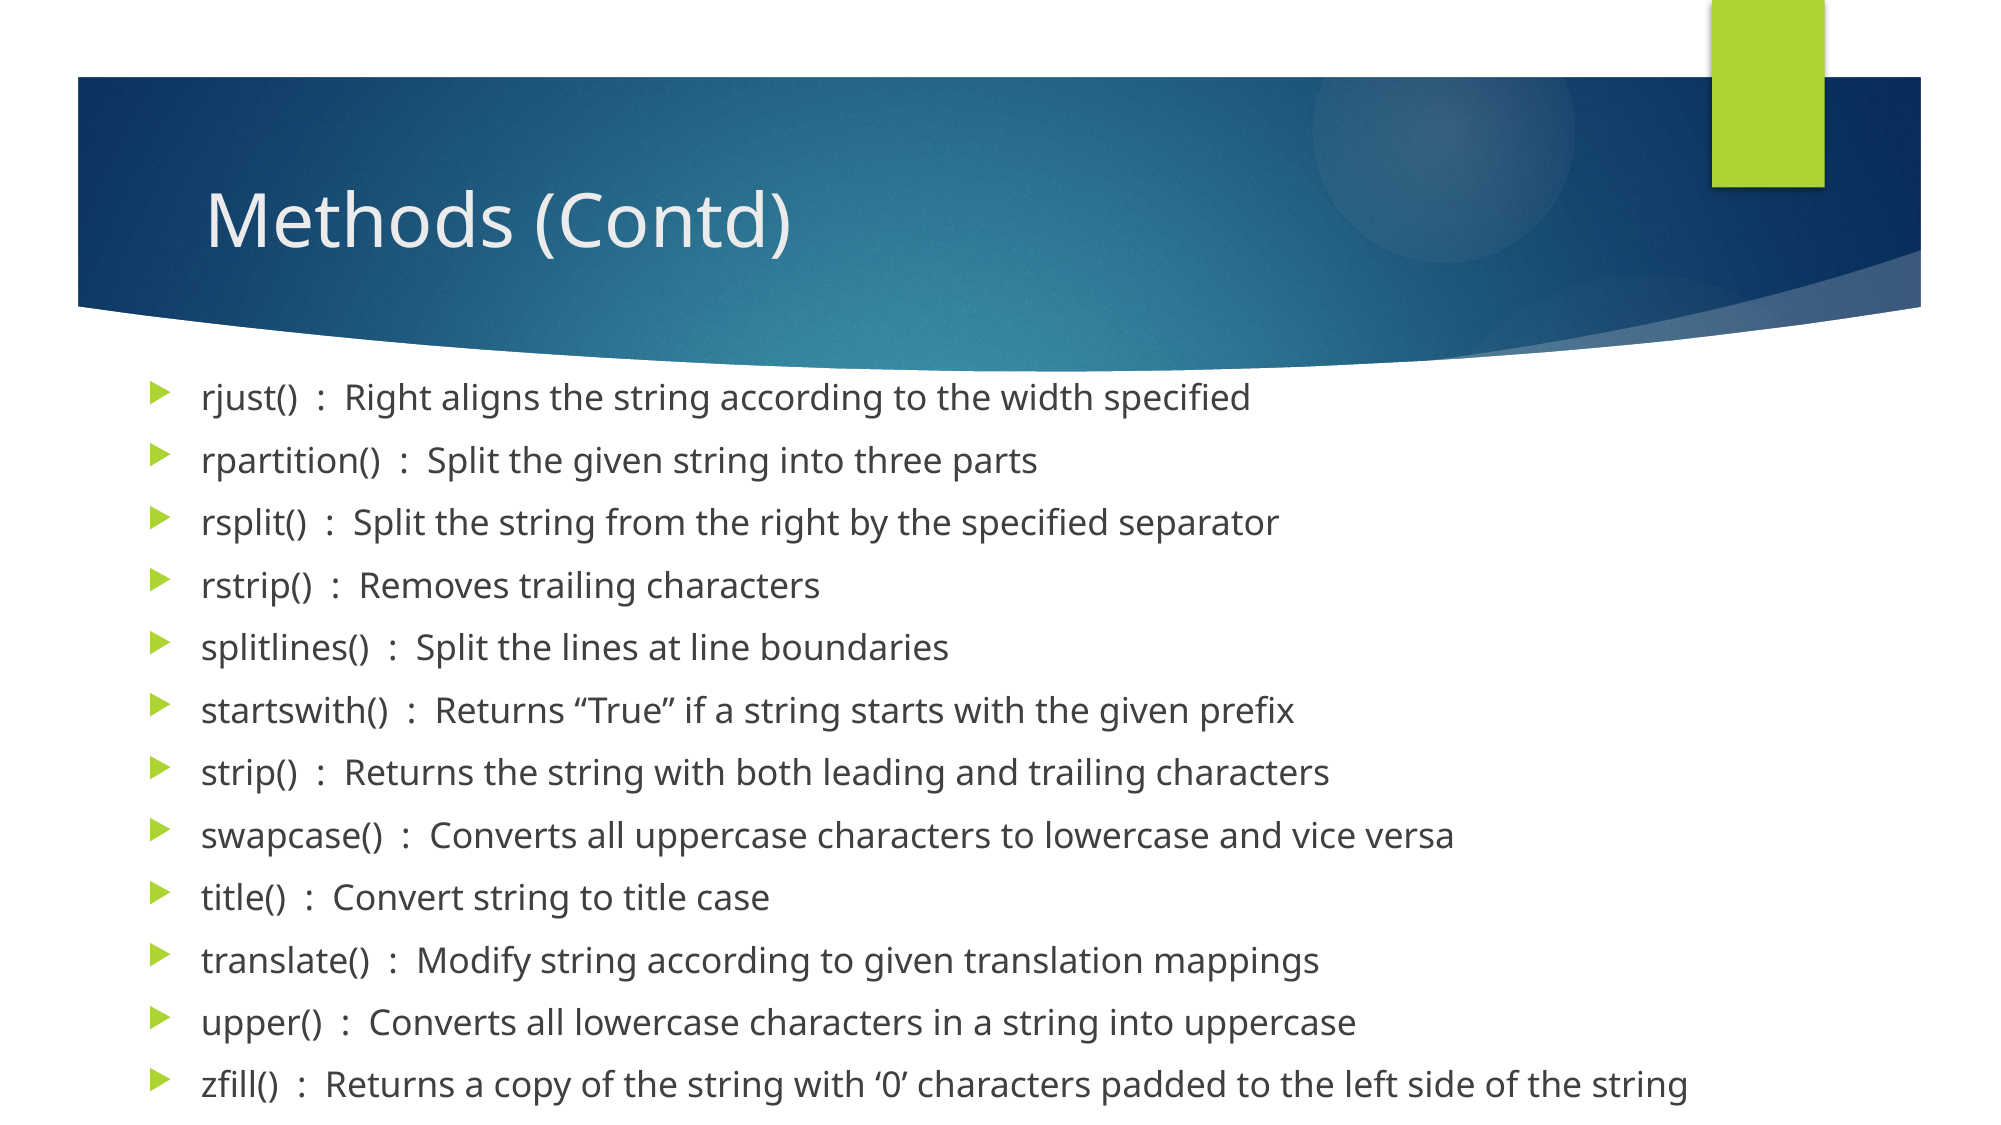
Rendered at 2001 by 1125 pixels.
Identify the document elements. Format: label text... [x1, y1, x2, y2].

title Methods (Contd) [189, 159, 1627, 276]
list rjust() : Right aligns the string according to the width specified rpartition() : Split the given string into three parts rsplit() : Split the string from the right by the specified separator rstrip() : Removes trailing characters splitlines() : Split the lines at line boundaries startswith() : Returns “True” if a string starts with the given prefix strip() : Returns the string with both leading and trailing characters swapcase() : Converts all uppercase characters to lowercase and vice versa title() : Convert string to title case translate() : Modify string according to given translation mappings upper() : Converts all lowercase characters in a string into uppercase zfill() : Returns a copy of the string with ‘0’ characters padded to the left side of the string [132, 367, 1930, 1115]
